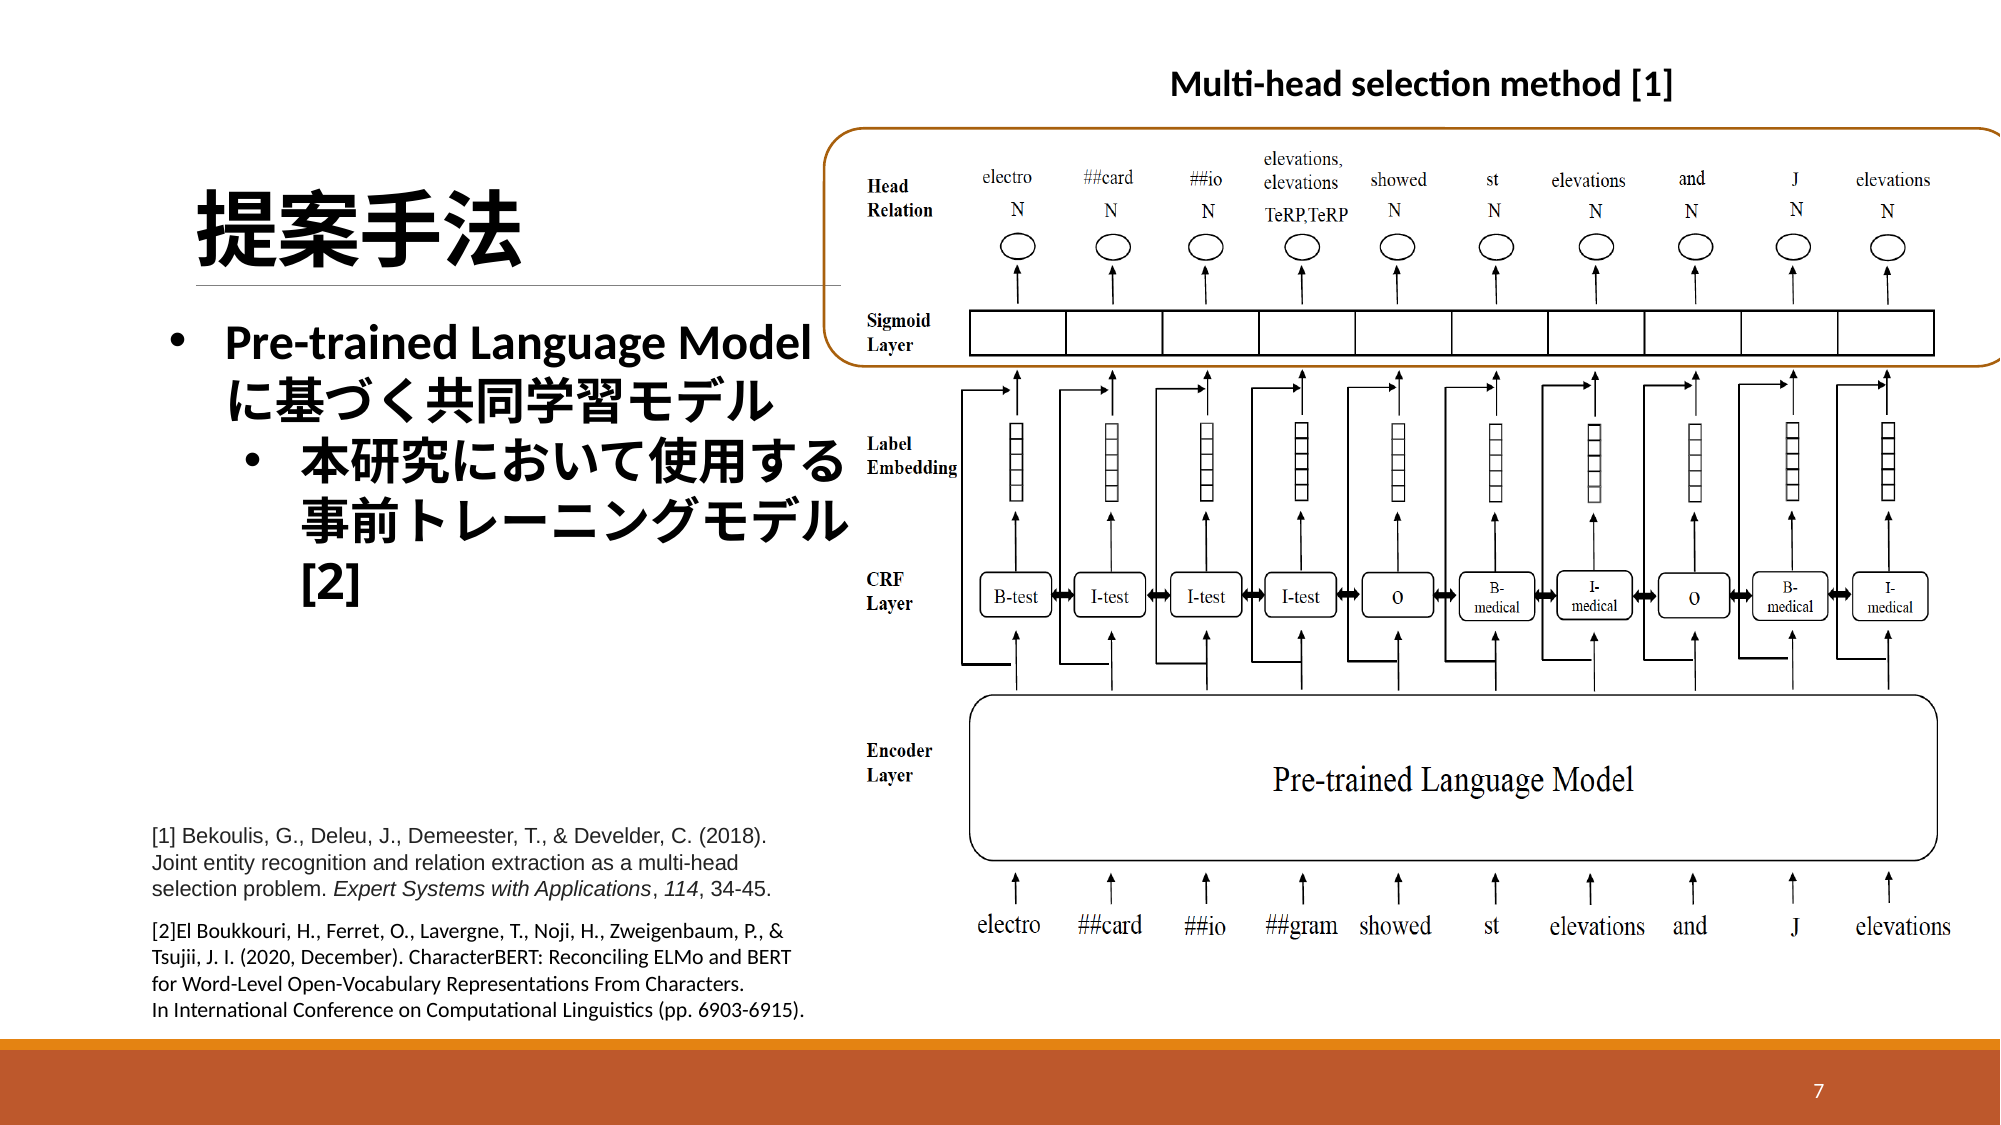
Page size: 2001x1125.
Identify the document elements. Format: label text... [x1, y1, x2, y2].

text_box Multi-head selection method [1] [1155, 51, 1769, 112]
text_box [1977, 127, 2000, 368]
slide_number 7 [1624, 1059, 1840, 1120]
text_box [1] Bekoulis, G., Deleu, J., Demeester, T., & Develder, C. (2018). Joint entity recognition and relation extraction as a multi-head selection problem. Expert Systems with Applications, 114, 34-45. [137, 814, 824, 909]
text_box [2]El Boukkouri, H., Ferret, O., Lavergne, T., Noji, H., Zweigenbaum, P., & Tsujii, J. I. (2020, December). CharacterBERT: Reconciling ELMo and BERT for Word-Level Open-Vocabulary Representations From Characters. In International Conference on Computational Linguistics (pp. 6903-6915). [137, 909, 824, 1029]
text_box [822, 136, 838, 359]
text_box Pre-trained Language Modelに基づく共同学習モデル 本研究において使用する事前トレーニングモデル[2] [153, 301, 838, 617]
picture [841, 127, 1972, 956]
title 提案手法 [180, 47, 1923, 285]
